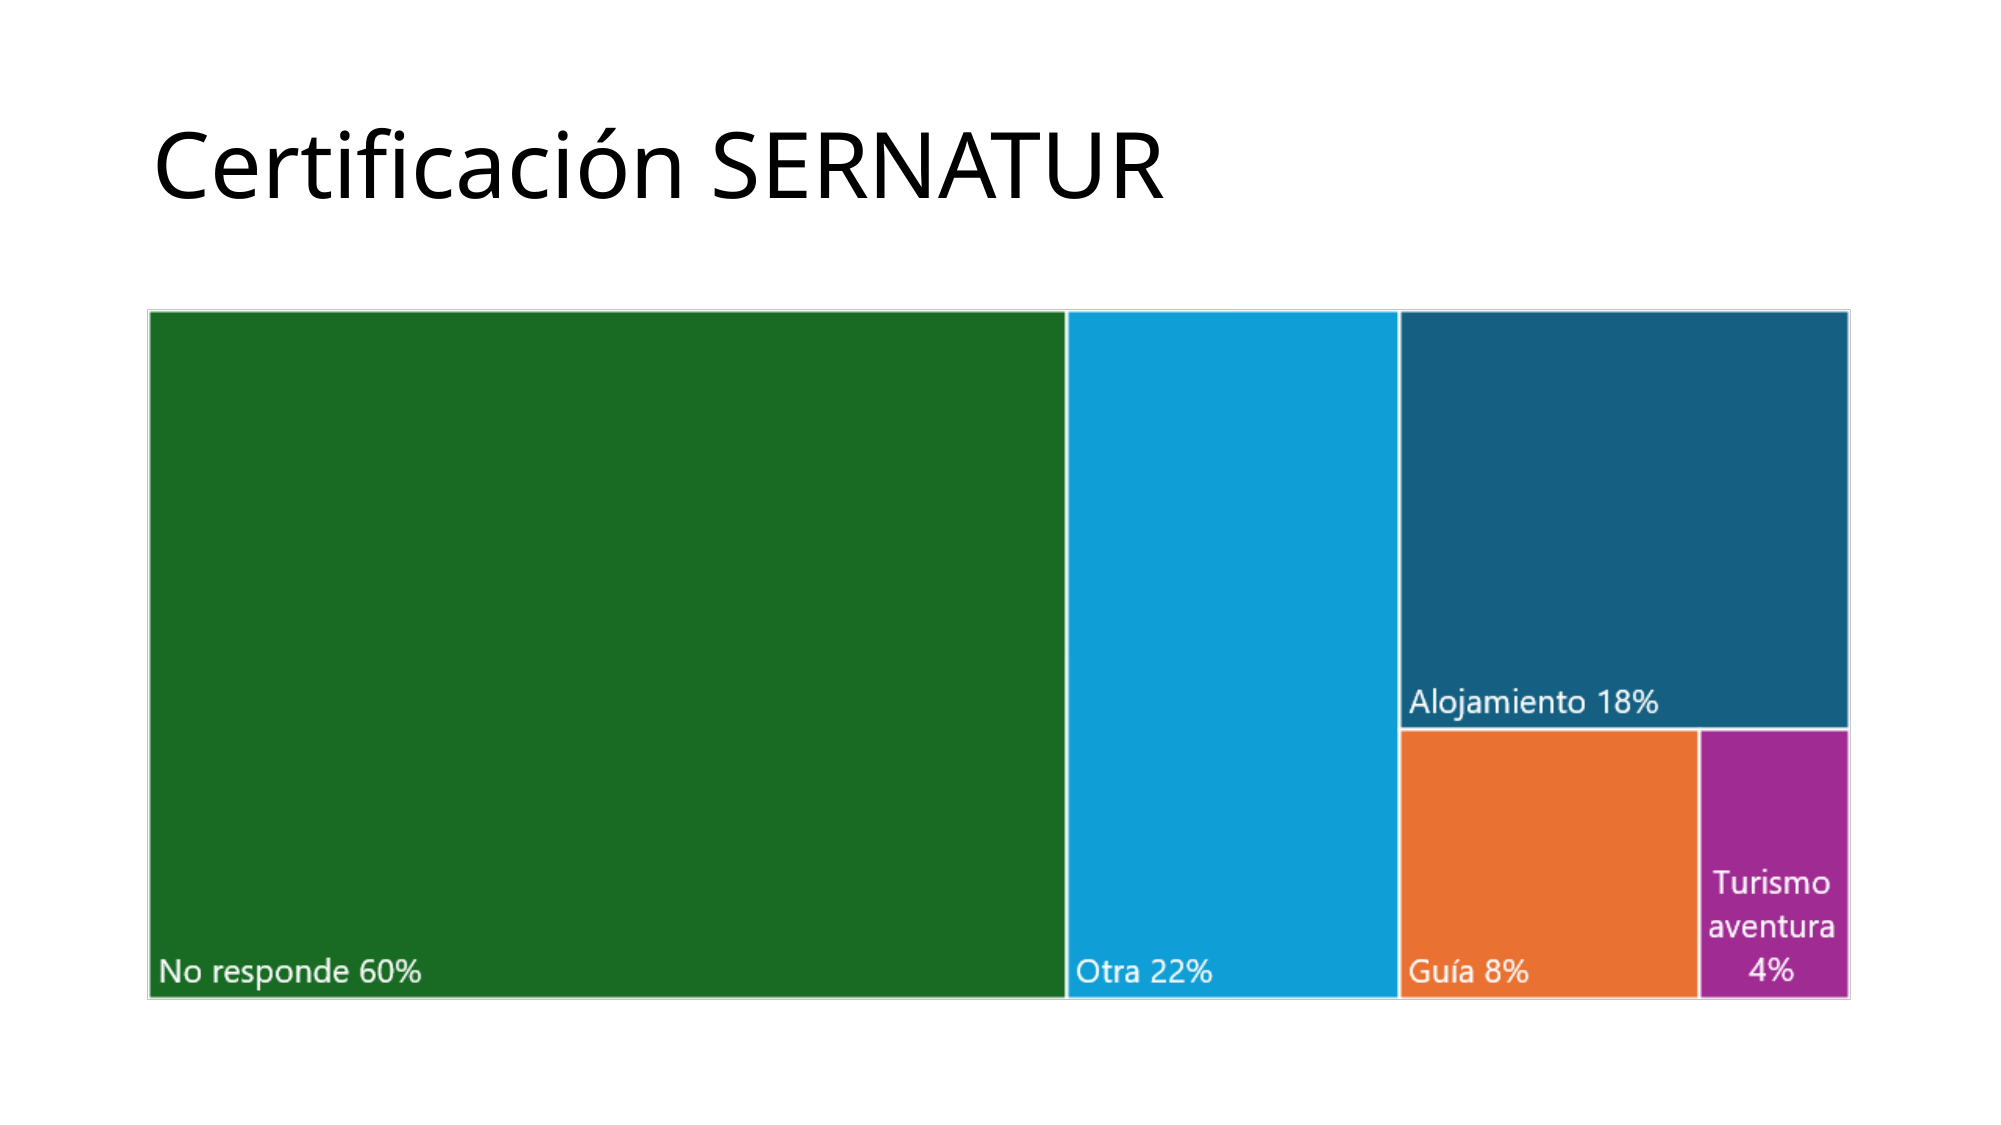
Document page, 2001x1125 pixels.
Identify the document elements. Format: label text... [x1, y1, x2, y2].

title Certificación SERNATUR [137, 59, 1863, 278]
picture [137, 299, 1863, 1014]
